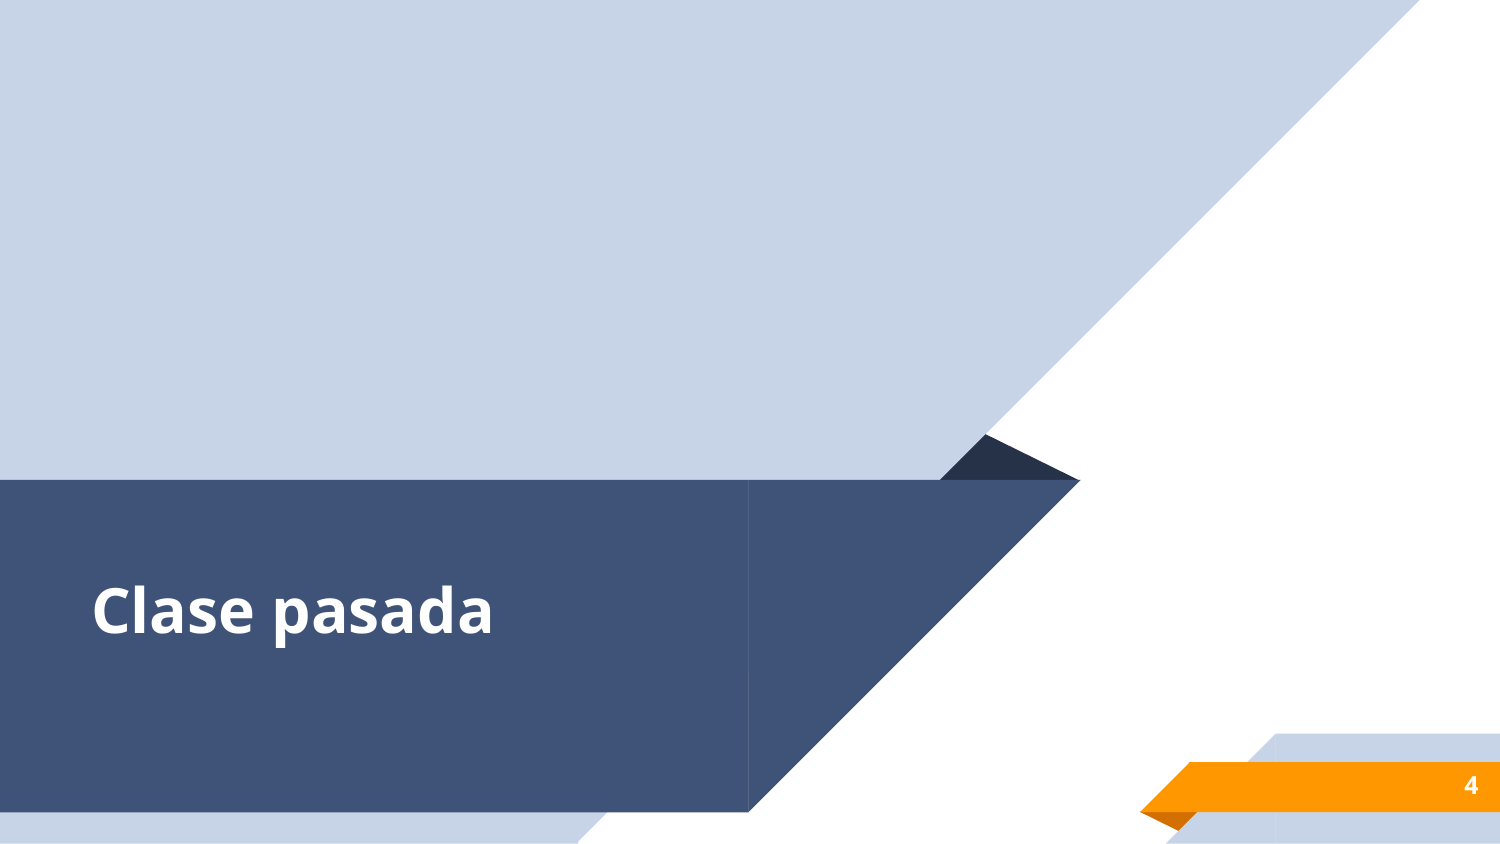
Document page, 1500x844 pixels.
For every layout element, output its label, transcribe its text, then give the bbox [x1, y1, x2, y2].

title Clase pasada [76, 470, 748, 662]
slide_number 4 [1249, 760, 1494, 813]
